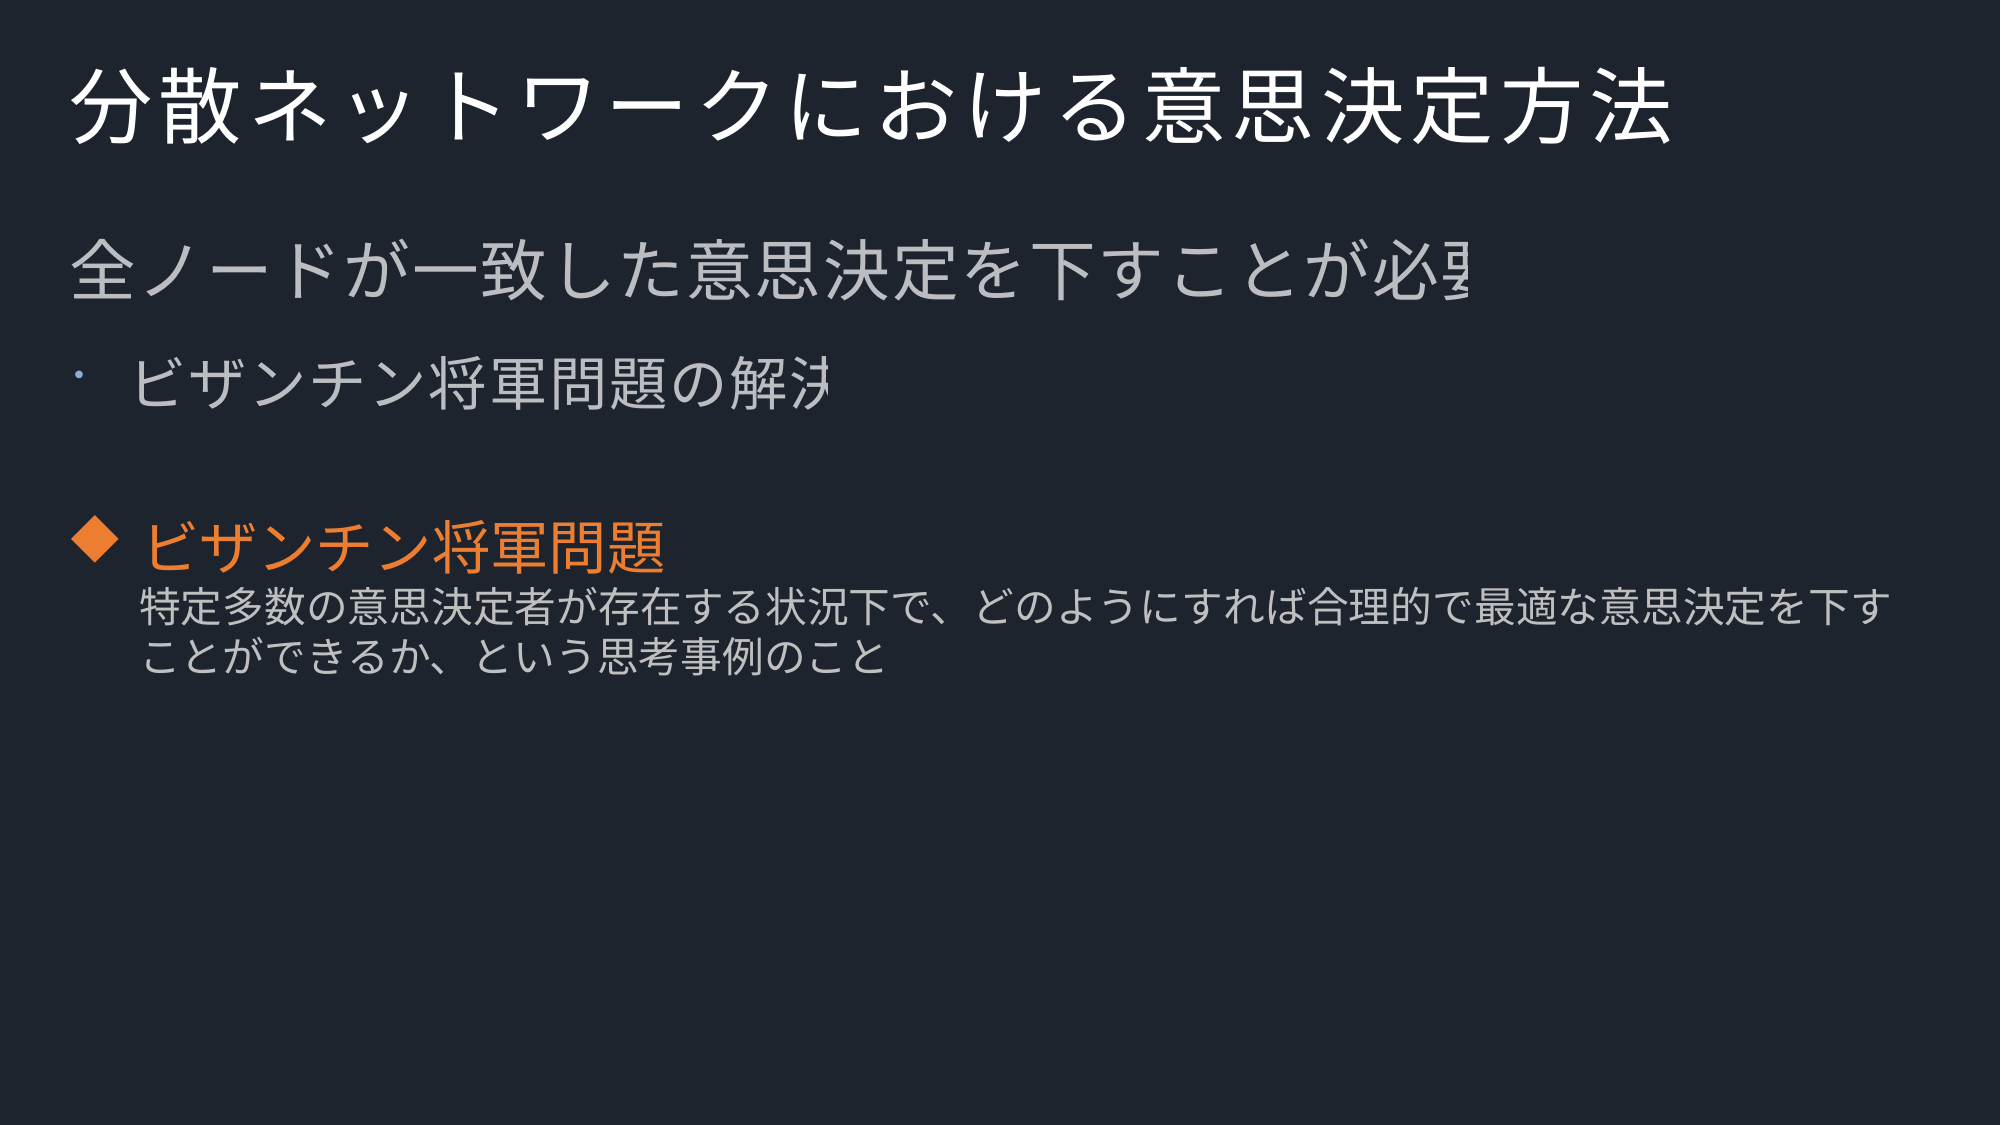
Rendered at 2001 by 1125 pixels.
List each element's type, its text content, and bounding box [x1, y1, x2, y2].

text_box ビザンチン将軍問題 特定多数の意思決定者が存在する状況下で、どのようにすれば合理的で最適な意思決定を下すことができるか、という思考事例のこと [51, 503, 1909, 689]
list 全ノードが一致した意思決定を下すことが必要 ビザンチン将軍問題の解決 [51, 190, 1946, 457]
title 分散ネットワークにおける意思決定方法 [51, 36, 1946, 144]
